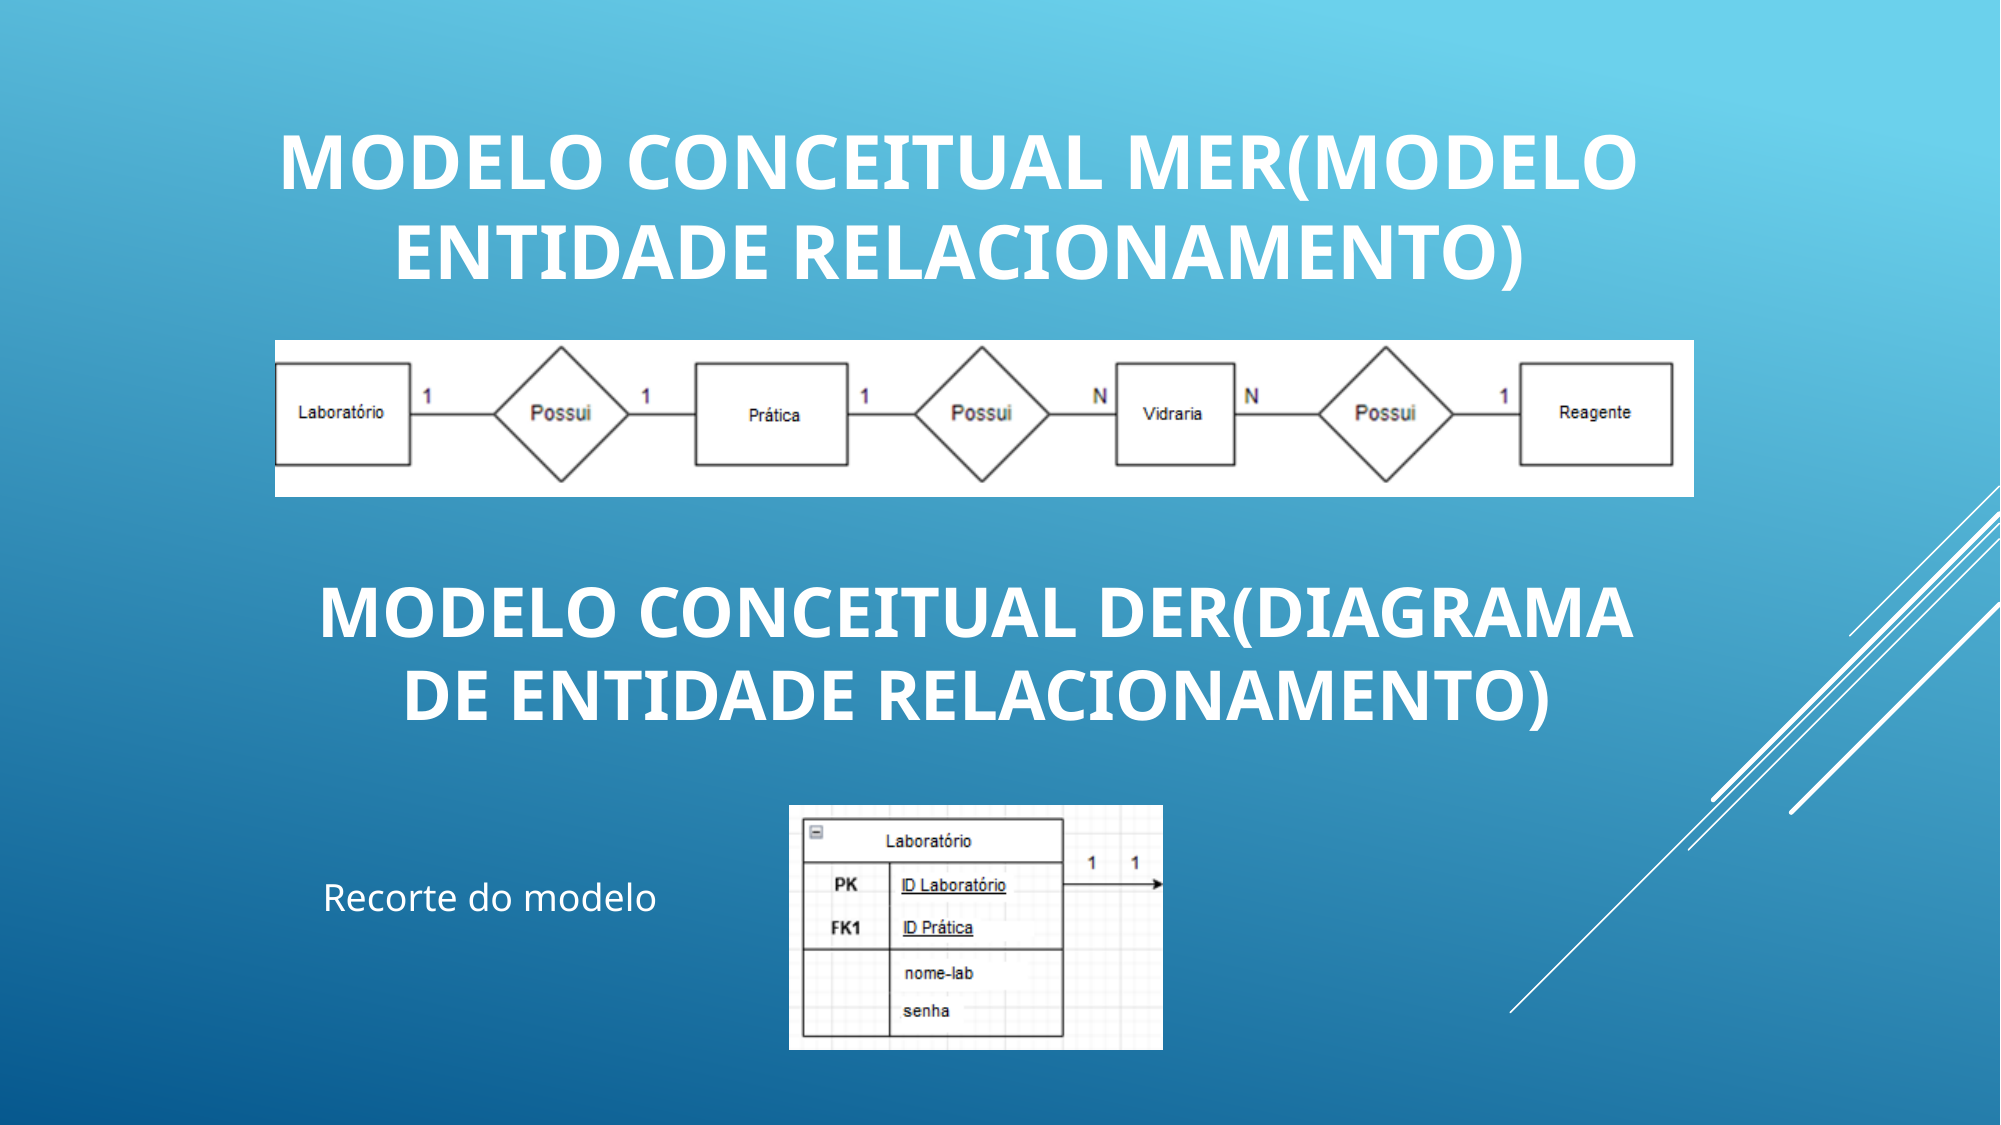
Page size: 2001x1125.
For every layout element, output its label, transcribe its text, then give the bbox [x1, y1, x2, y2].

text_box Recorte do modelo [307, 866, 729, 927]
picture [275, 340, 1694, 497]
picture [788, 805, 1163, 1050]
text_box Modelo conceitual MER(Modelo entidade relacionamento) [259, 81, 1660, 329]
title Modelo conceitual DER(Diagrama de Entidade Relacionamento) [275, 527, 1676, 775]
